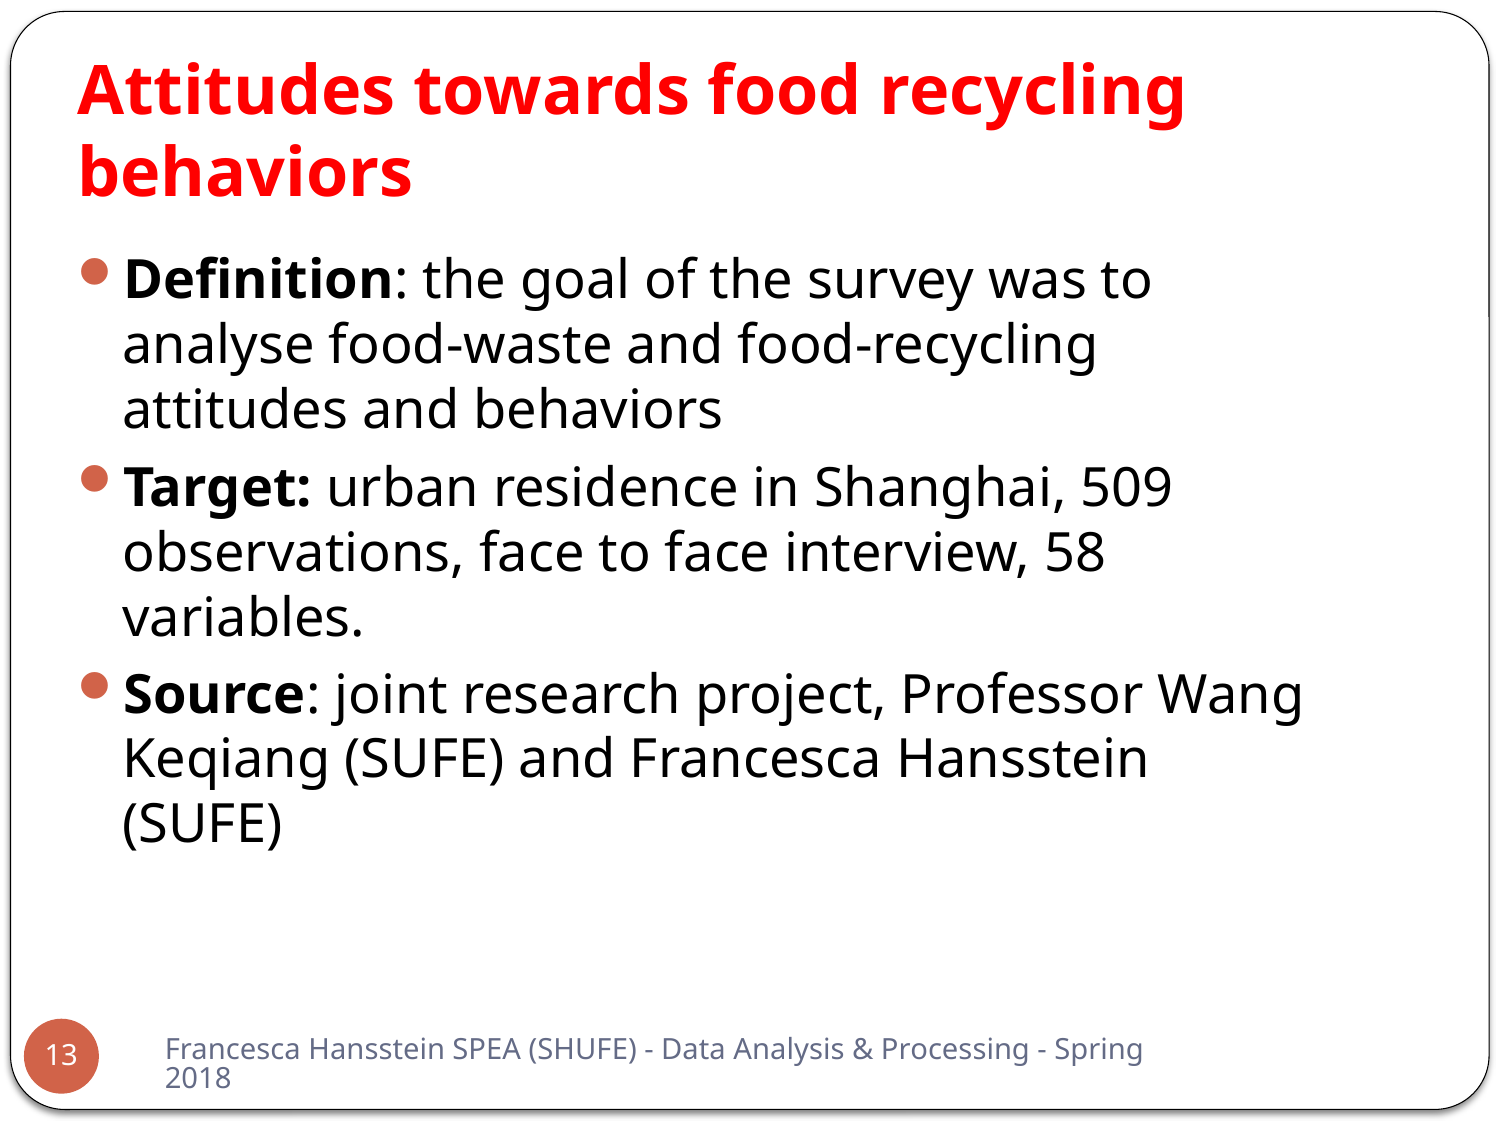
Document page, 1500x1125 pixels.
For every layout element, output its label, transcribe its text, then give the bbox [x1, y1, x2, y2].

footer Francesca Hansstein SPEA (SHUFE) - Data Analysis & Processing - Spring 2018 [150, 1012, 1175, 1088]
title Attitudes towards food recycling behaviors [62, 37, 1338, 225]
slide_number 13 [23, 1018, 99, 1094]
list Definition: the goal of the survey was to analyse food-waste and food-recycling attitudes and behaviors Target: urban residence in Shanghai, 509 observations, face to face interview, 58 variables. Source: joint research project, Professor Wang Keqiang (SUFE) and Francesca Hansstein (SUFE) [62, 237, 1338, 988]
